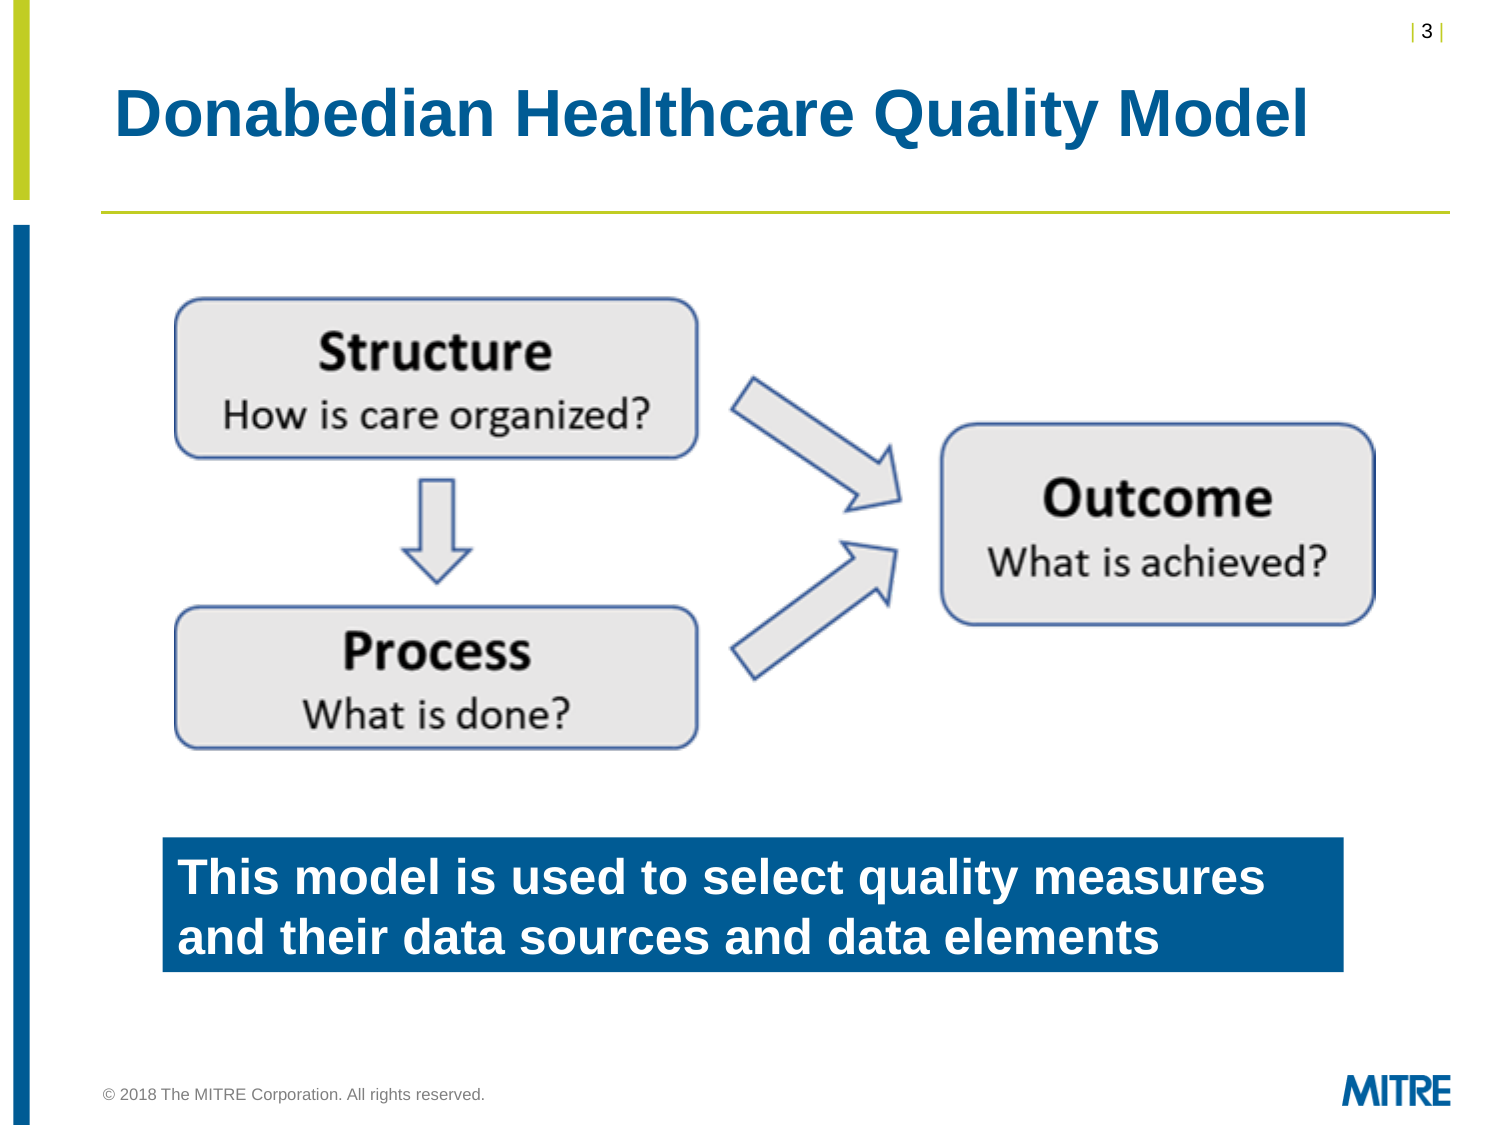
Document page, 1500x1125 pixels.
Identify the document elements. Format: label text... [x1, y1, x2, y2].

text_box This model is used to select quality measures and their data sources and data elements [162, 837, 1344, 973]
title Donabedian Healthcare Quality Model [99, 45, 1450, 188]
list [174, 293, 1376, 771]
picture [1342, 1072, 1453, 1113]
